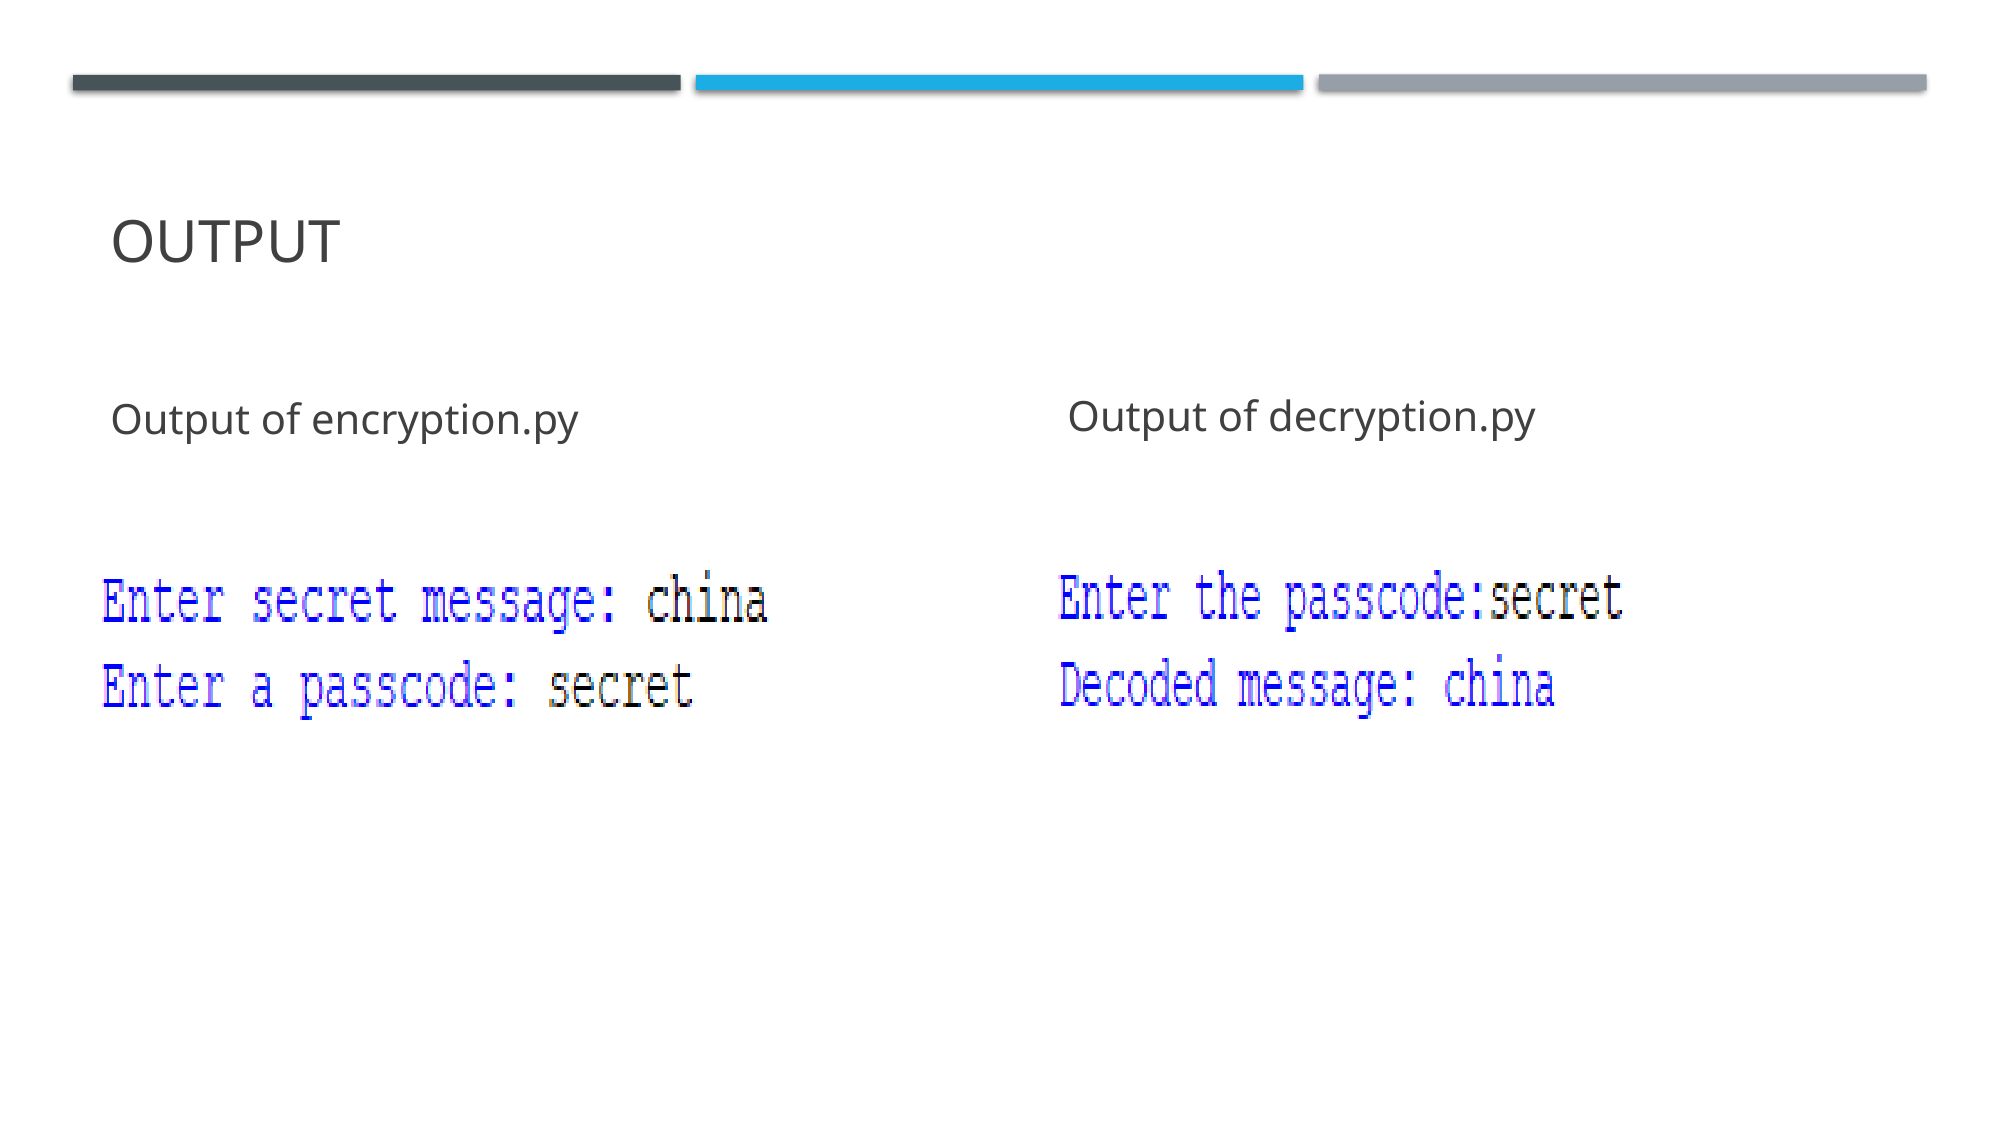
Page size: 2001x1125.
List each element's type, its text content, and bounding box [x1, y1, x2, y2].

title Output [95, 119, 1905, 282]
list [94, 561, 815, 756]
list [1051, 561, 1705, 756]
list Output of decryption.py [1052, 369, 1905, 460]
list Output of encryption.py [95, 369, 948, 461]
